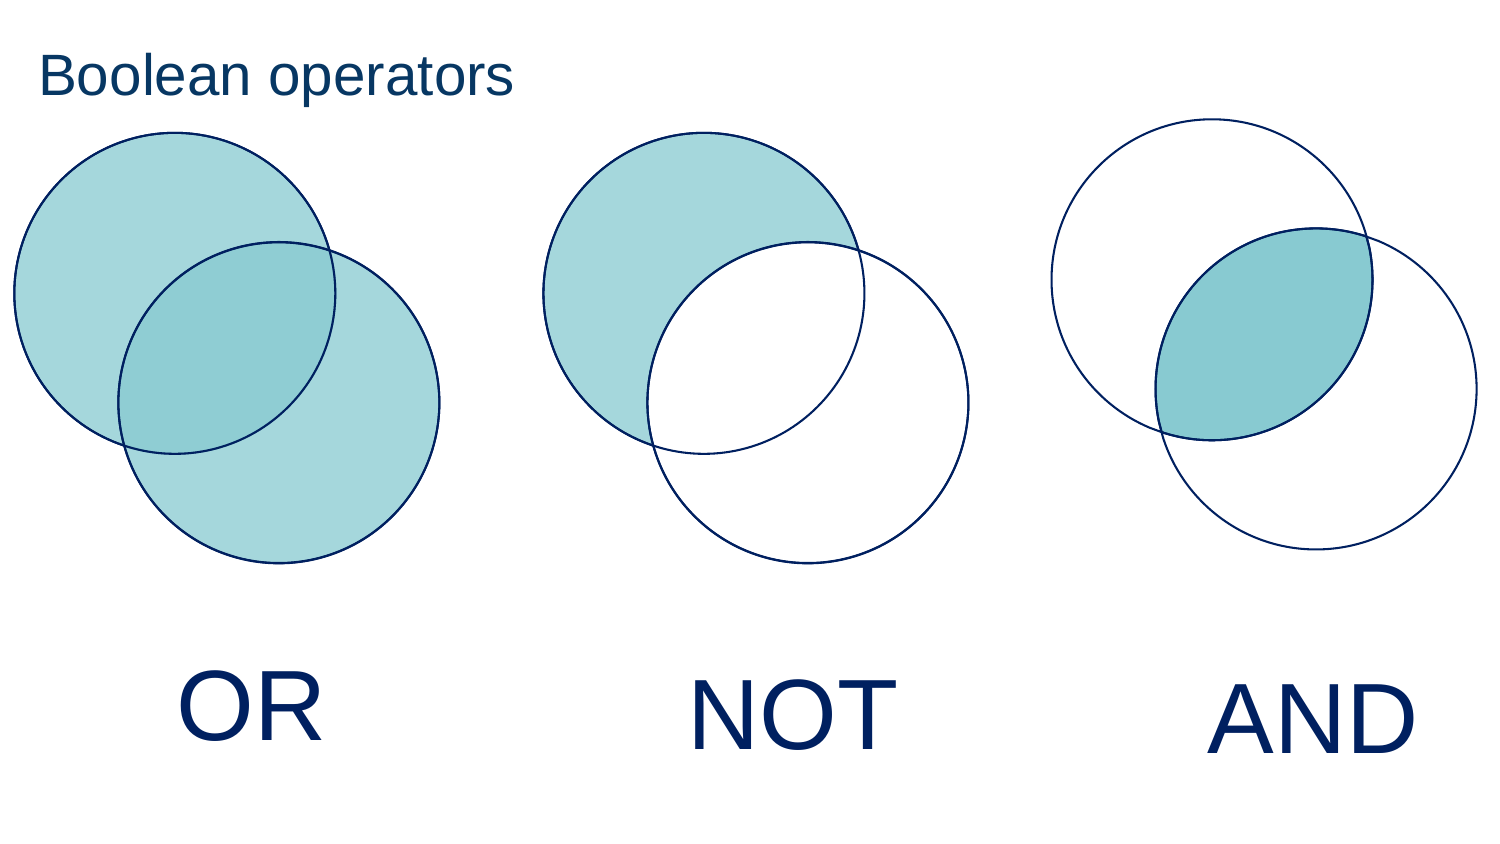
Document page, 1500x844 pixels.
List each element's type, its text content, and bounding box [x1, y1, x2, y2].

text_box [1161, 236, 1477, 550]
text_box NOT [664, 634, 922, 765]
text_box OR [123, 625, 380, 756]
text_box [1051, 120, 1367, 432]
text_box AND [1184, 638, 1442, 769]
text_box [14, 132, 440, 564]
text_box [1156, 229, 1372, 440]
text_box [543, 132, 969, 564]
title Boolean operators [27, 25, 1425, 120]
